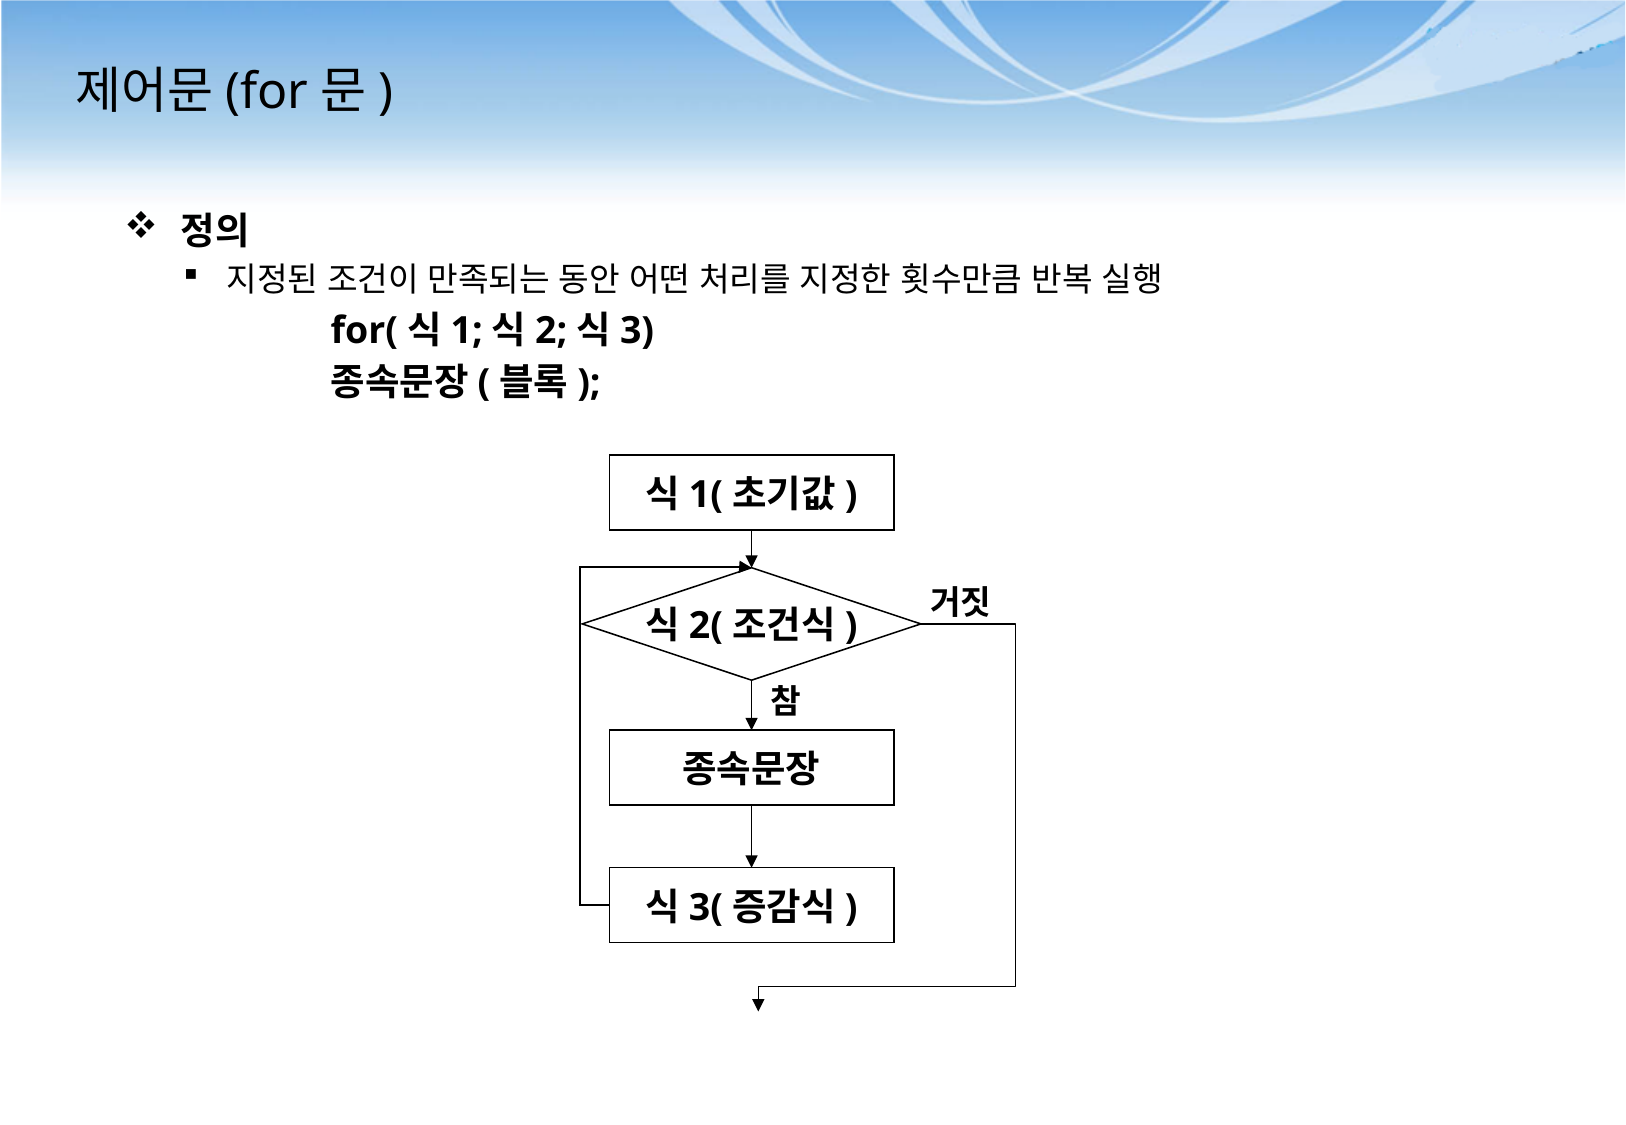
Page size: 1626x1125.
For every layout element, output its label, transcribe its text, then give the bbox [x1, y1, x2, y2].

list 정의 지정된 조건이 만족되는 동안 어떤 처리를 지정한 횟수만큼 반복 실행 for(식1;식2;식3) 종속문장(블록); [109, 198, 1510, 1037]
title 제어문(for문) [60, 48, 1001, 130]
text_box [581, 454, 1016, 1012]
picture [0, 0, 1626, 1125]
